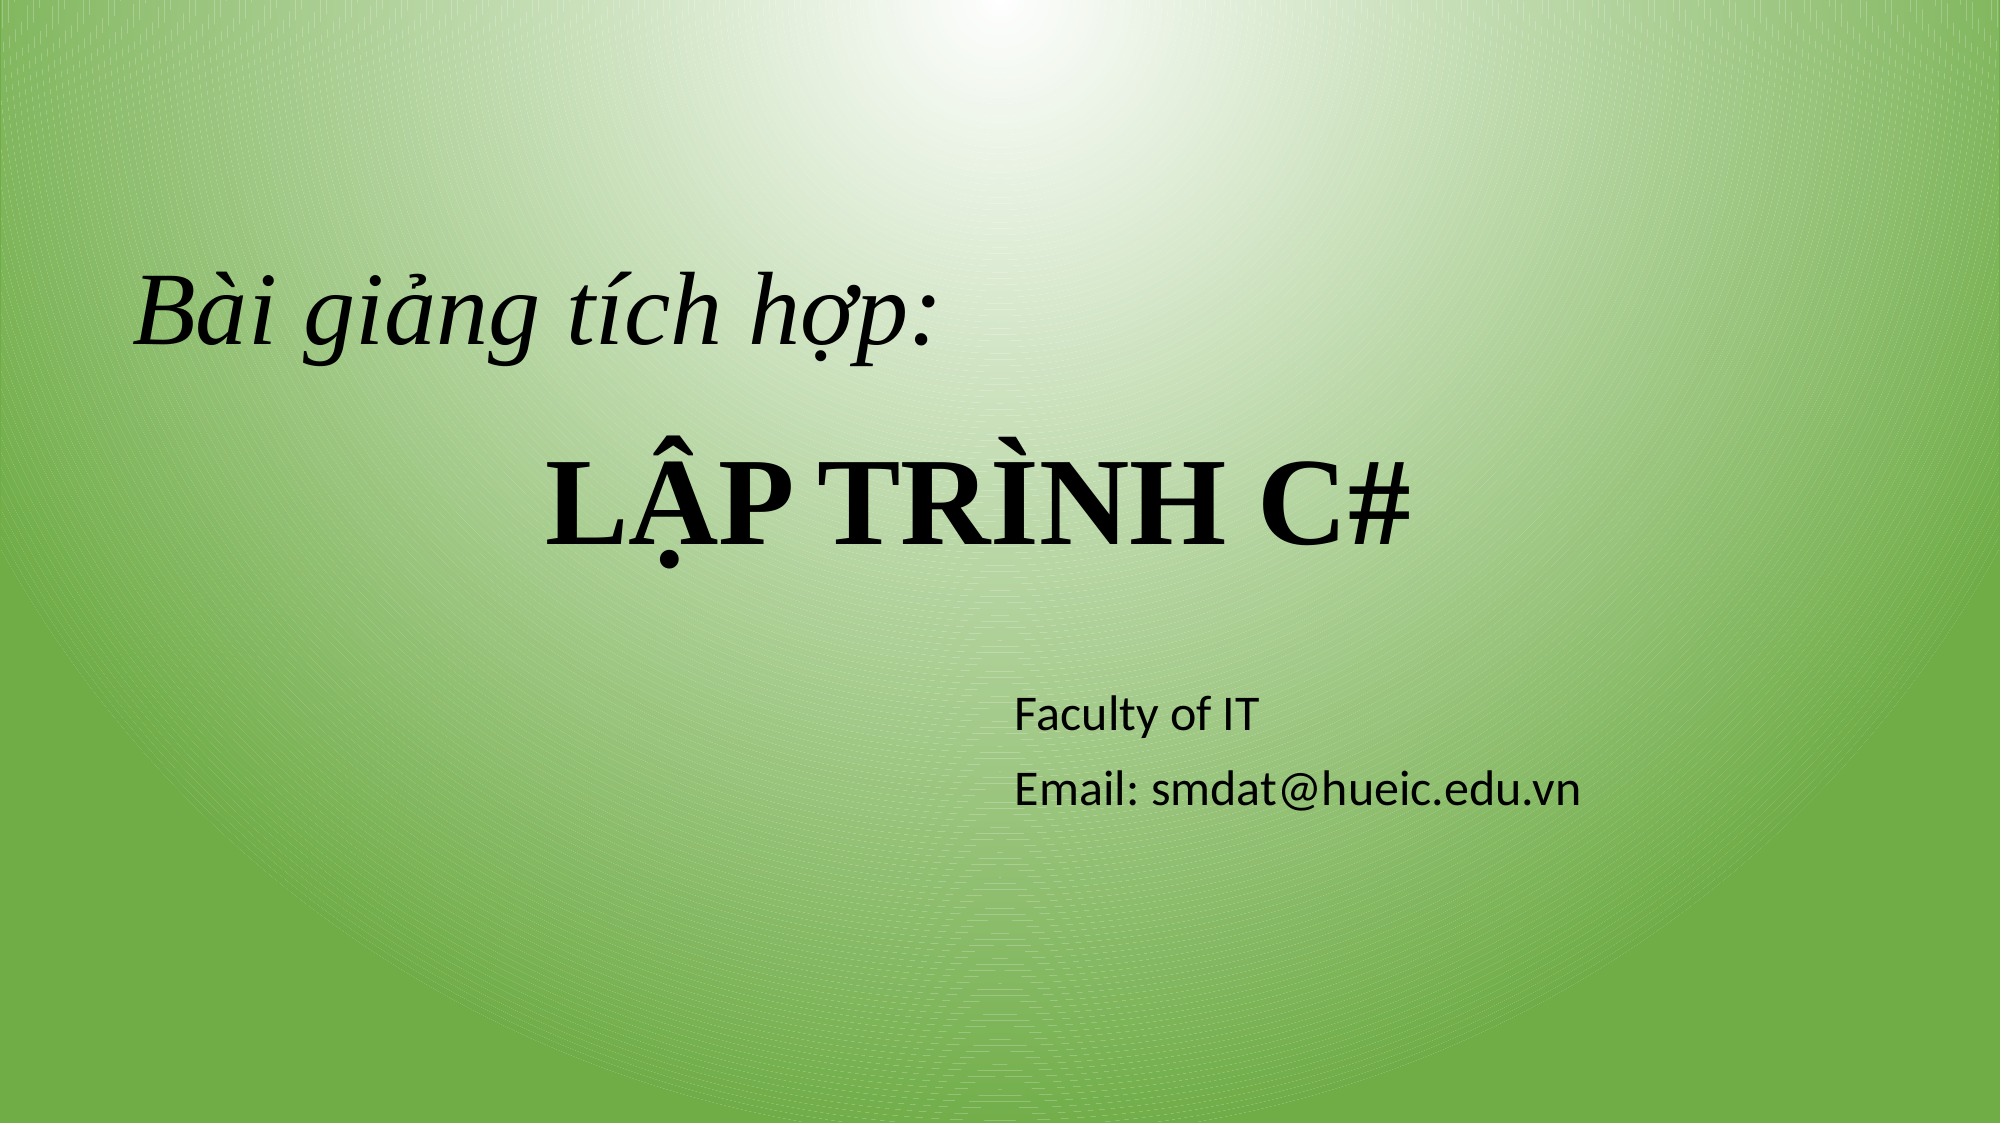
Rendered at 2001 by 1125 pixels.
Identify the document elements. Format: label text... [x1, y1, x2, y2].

list Faculty of IT Email: smdat@hueic.edu.vn [999, 679, 1868, 834]
list Bài giảng tích hợp: [117, 247, 1839, 391]
list LẬP TRÌNH C# [117, 428, 1839, 577]
